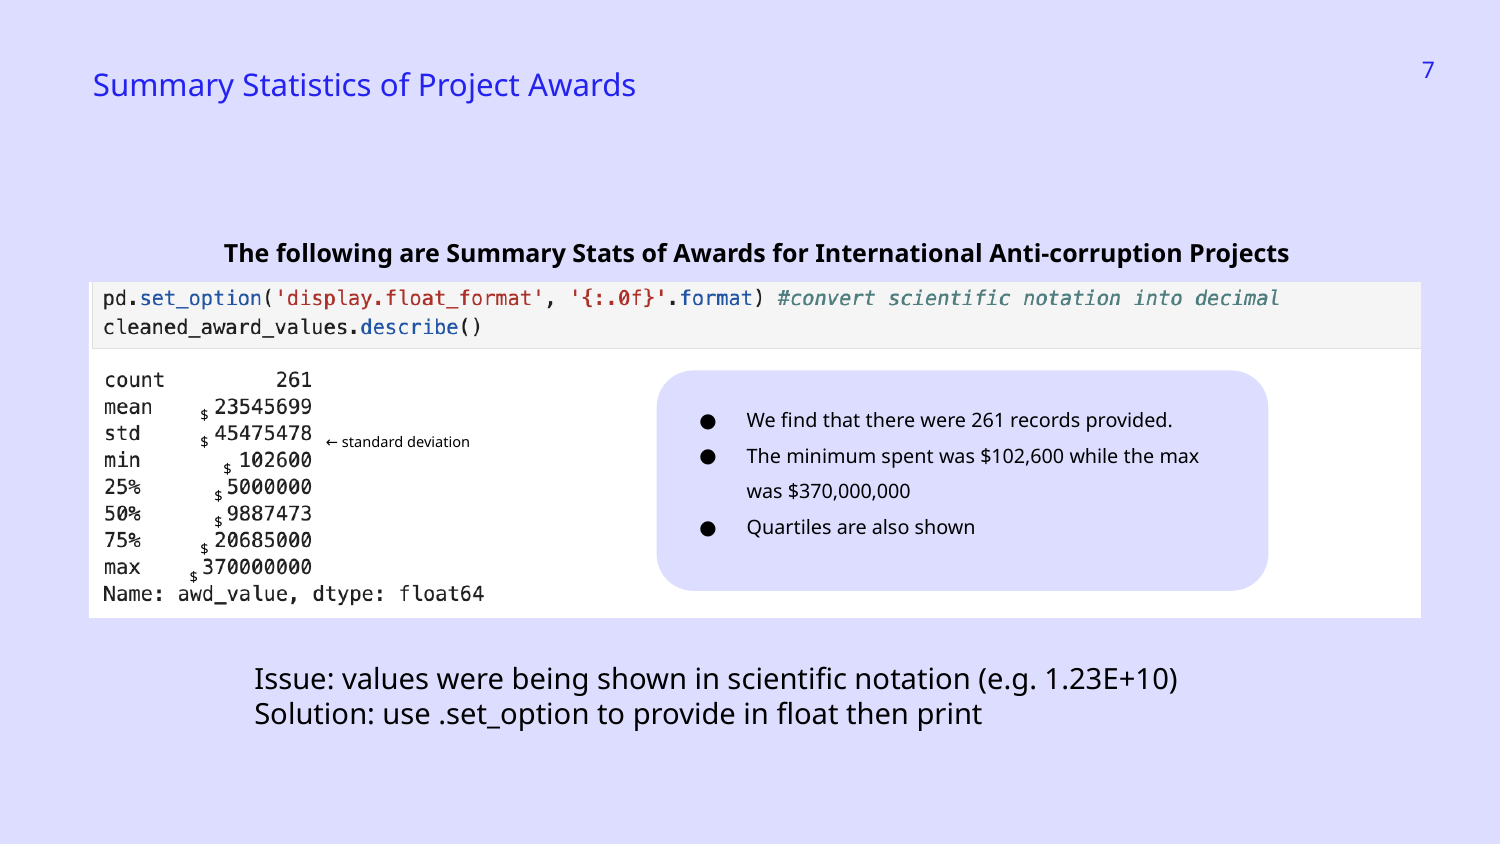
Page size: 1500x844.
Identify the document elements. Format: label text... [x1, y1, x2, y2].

subtitle Summary Statistics of Project Awards [77, 50, 881, 110]
list Issue: values were being shown in scientific notation (e.g. 1.23E+10) Solution: use .set_option to provide in float then print [239, 645, 1313, 827]
subtitle The following are Summary Stats of Awards for International Anti-corruption Projects [71, 207, 1444, 267]
picture [88, 268, 1427, 618]
slide_number ‹#› [1392, 41, 1450, 71]
